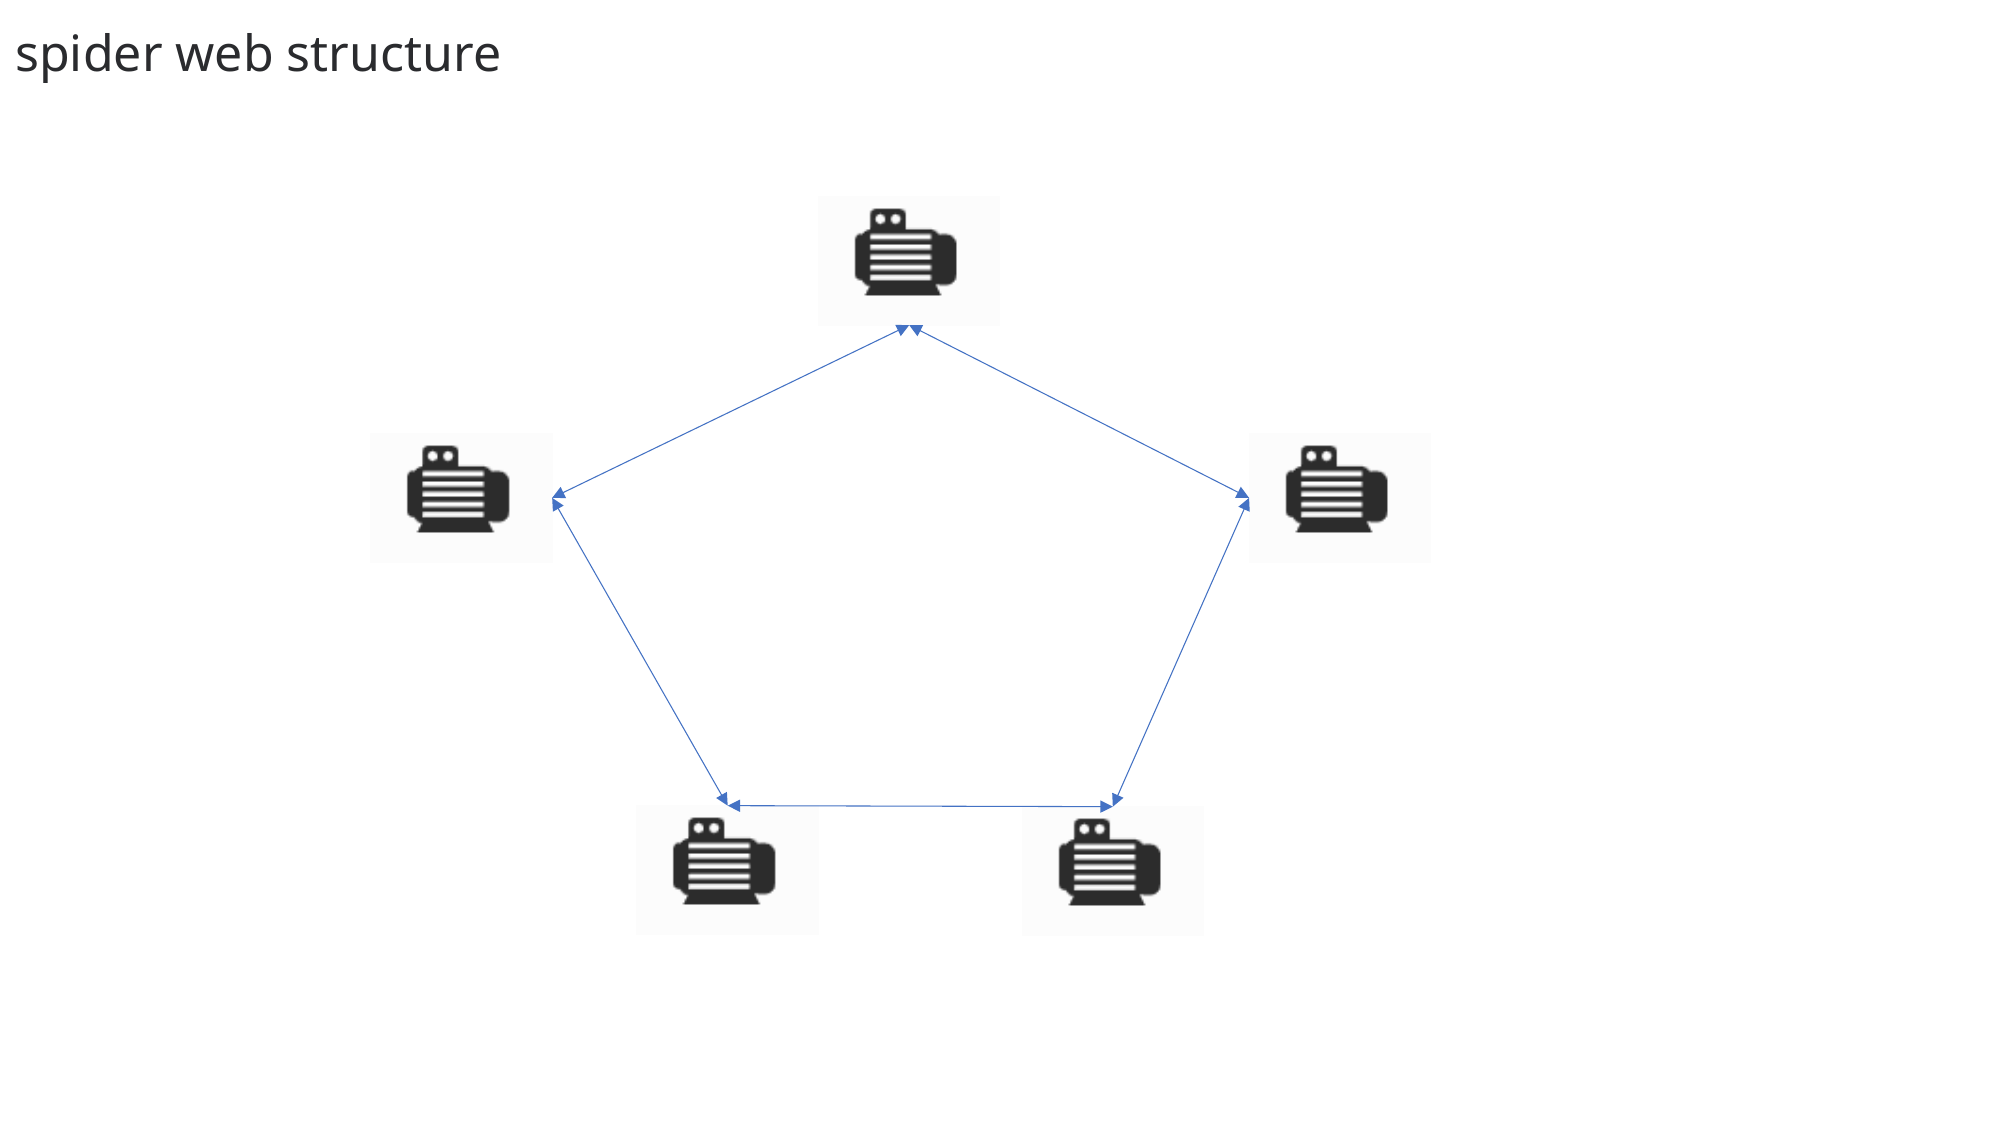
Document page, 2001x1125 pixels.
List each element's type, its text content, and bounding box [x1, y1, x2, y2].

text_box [1112, 497, 1250, 807]
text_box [552, 325, 909, 498]
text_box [909, 325, 1250, 498]
picture [818, 195, 1000, 325]
picture [636, 806, 819, 935]
picture [1250, 433, 1431, 563]
picture [370, 433, 552, 563]
picture [1022, 807, 1204, 936]
text_box spider web structure [0, 14, 702, 89]
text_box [552, 497, 728, 806]
